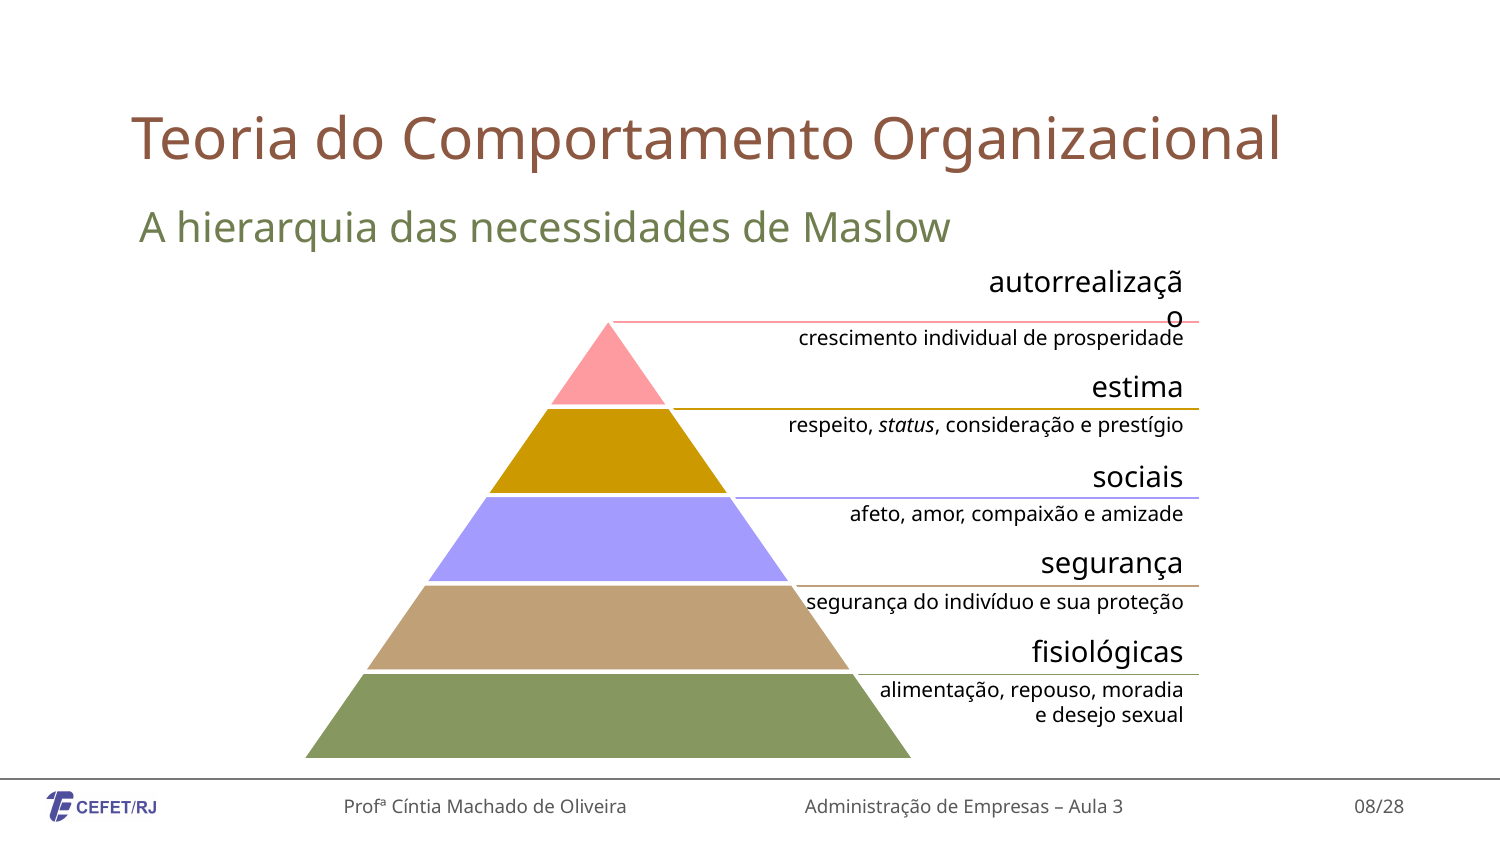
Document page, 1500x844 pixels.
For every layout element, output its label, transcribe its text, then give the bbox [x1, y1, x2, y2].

text_box autorrealização [969, 275, 1199, 316]
text_box A hierarquia das necessidades de Maslow [113, 192, 1380, 257]
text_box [300, 318, 1199, 761]
text_box Profª Cíntia Machado de Oliveira [309, 787, 661, 832]
text_box Administração de Empresas – Aula 3 [782, 787, 1146, 832]
picture [45, 791, 158, 822]
text_box 08/28 [1304, 787, 1454, 832]
text_box Teoria do Comportamento Organizacional [116, 93, 1383, 179]
